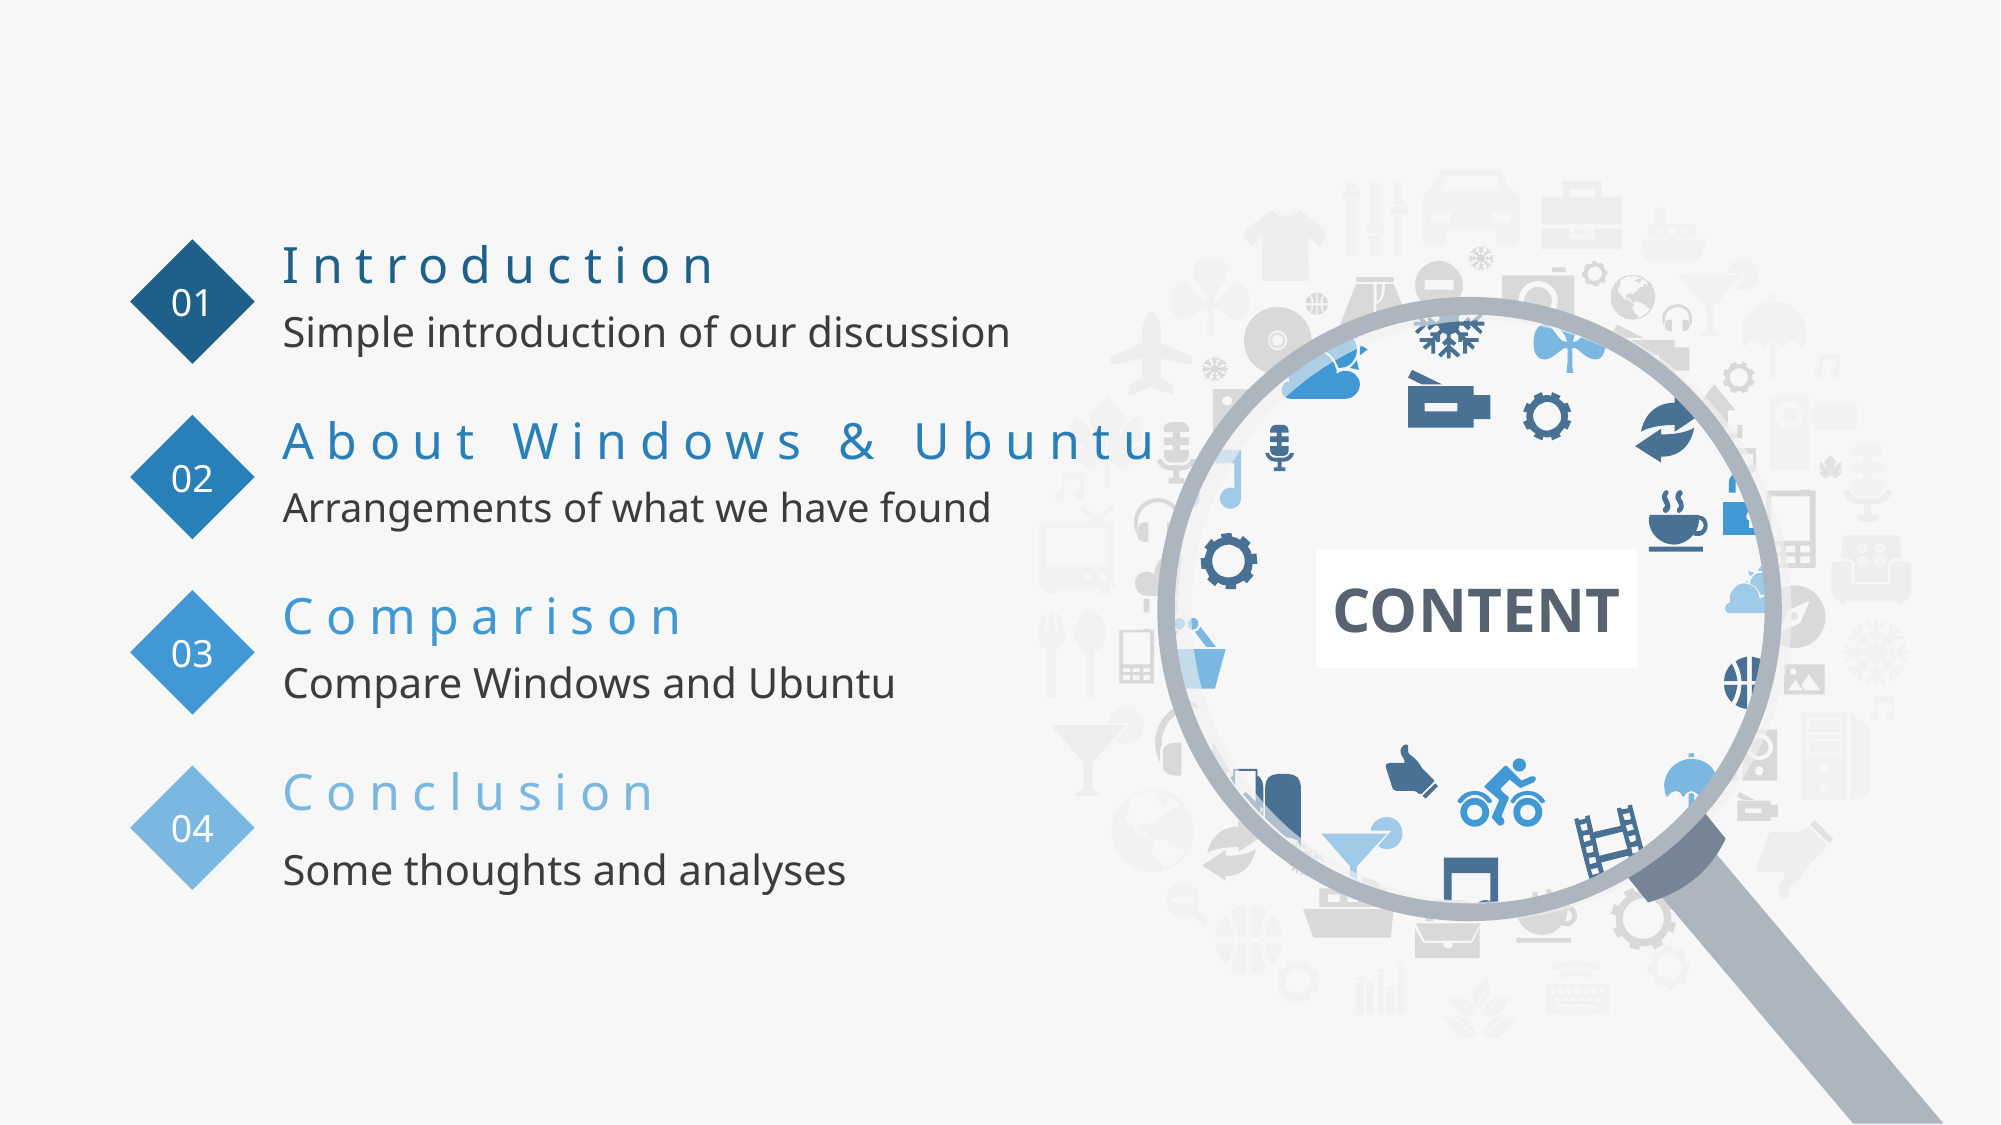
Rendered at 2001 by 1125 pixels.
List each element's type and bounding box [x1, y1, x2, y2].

text_box [1036, 169, 1944, 1124]
text_box [130, 239, 1067, 891]
